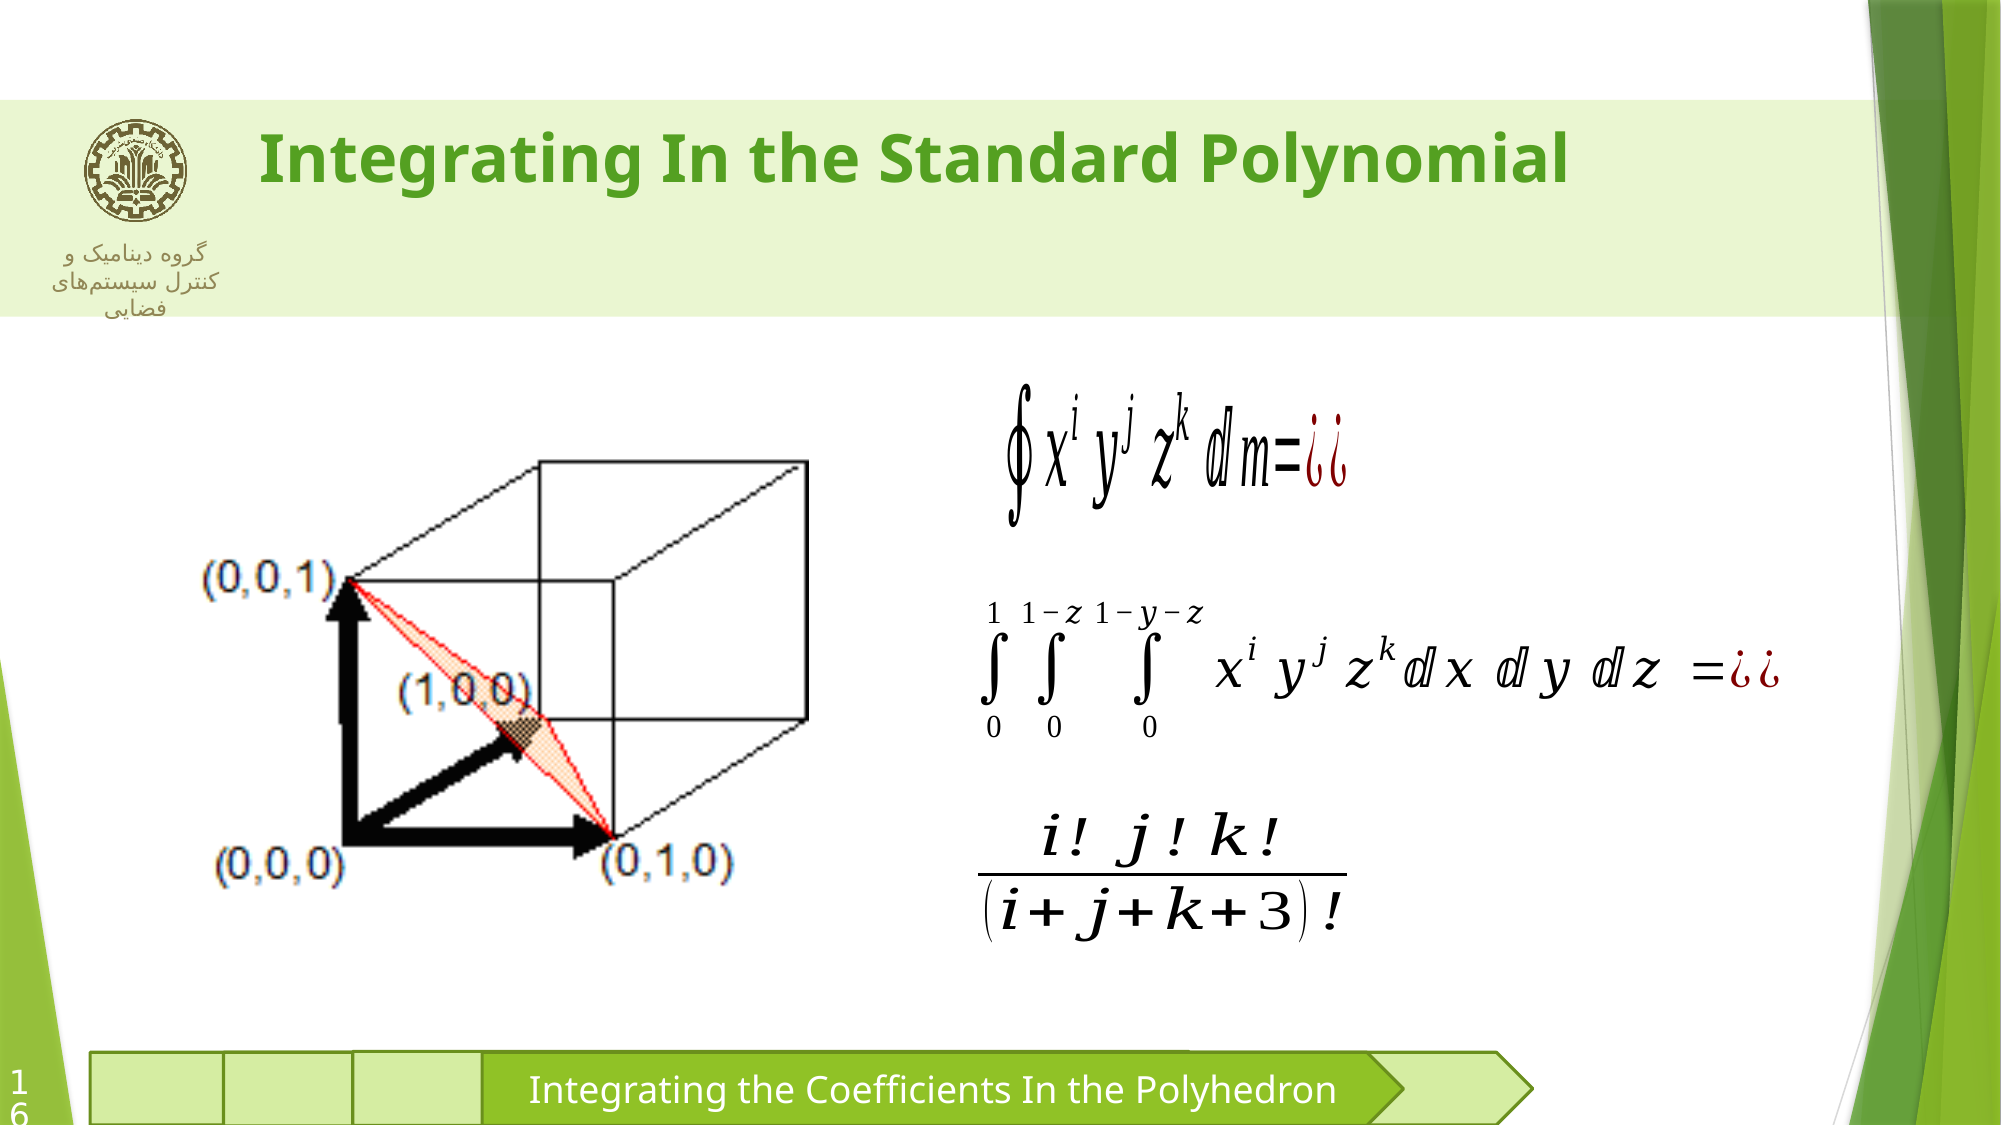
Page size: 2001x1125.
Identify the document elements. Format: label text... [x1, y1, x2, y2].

slide_number 16 [7, 1050, 67, 1111]
text_box [1368, 1050, 1534, 1125]
text_box [88, 1050, 223, 1125]
picture [191, 458, 809, 909]
text_box Integrating the Coefficients In the Polyhedron [480, 1050, 1405, 1125]
text_box [221, 1050, 351, 1125]
text_box [351, 1049, 1189, 1125]
title Integrating In the Standard Polynomial [111, 99, 1741, 317]
